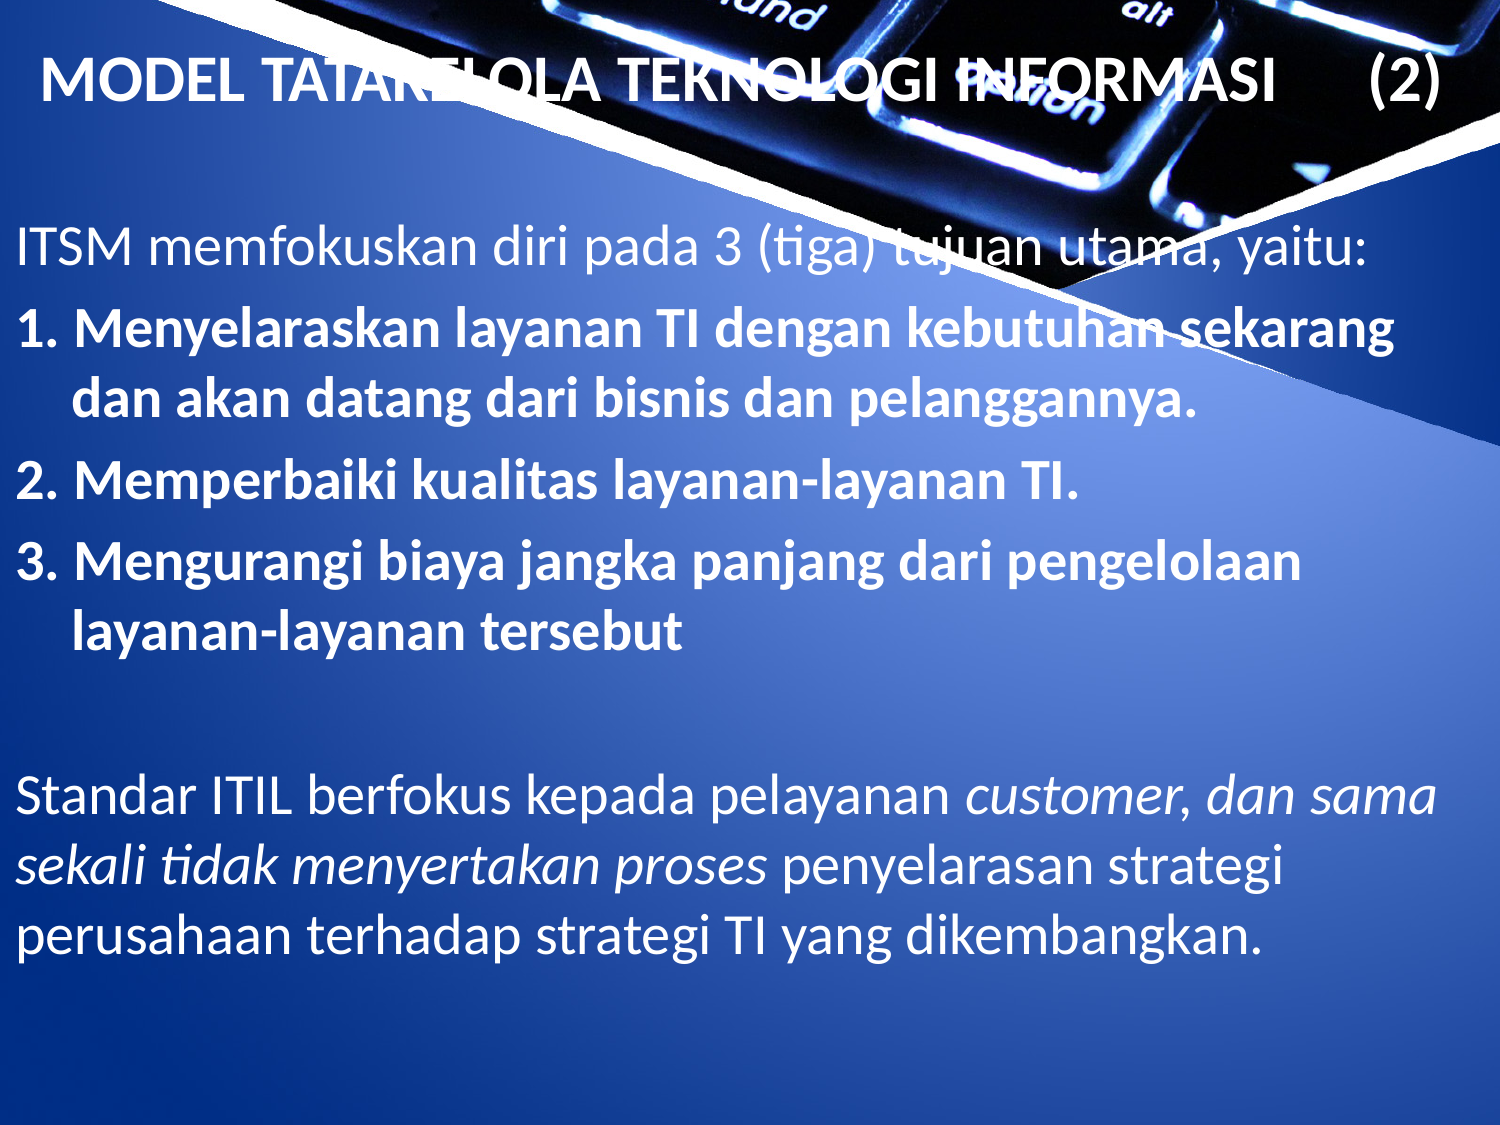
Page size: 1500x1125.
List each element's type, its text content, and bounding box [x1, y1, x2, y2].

picture [0, 0, 1500, 1125]
title MODEL TATAKELOLA TEKNOLOGI INFORMASI (2) [24, 0, 1463, 150]
list ITSM memfokuskan diri pada 3 (tiga) tujuan utama, yaitu: 1. Menyelaraskan layanan TI dengan kebutuhan sekarang dan akan datang dari bisnis dan pelanggannya. 2. Memperbaiki kualitas layanan-layanan TI. 3. Mengurangi biaya jangka panjang dari pengelolaan layanan-layanan tersebut Standar ITIL berfokus kepada pelayanan customer, dan sama sekali tidak menyertakan proses penyelarasan strategi perusahaan terhadap strategi TI yang dikembangkan. [0, 200, 1475, 1088]
